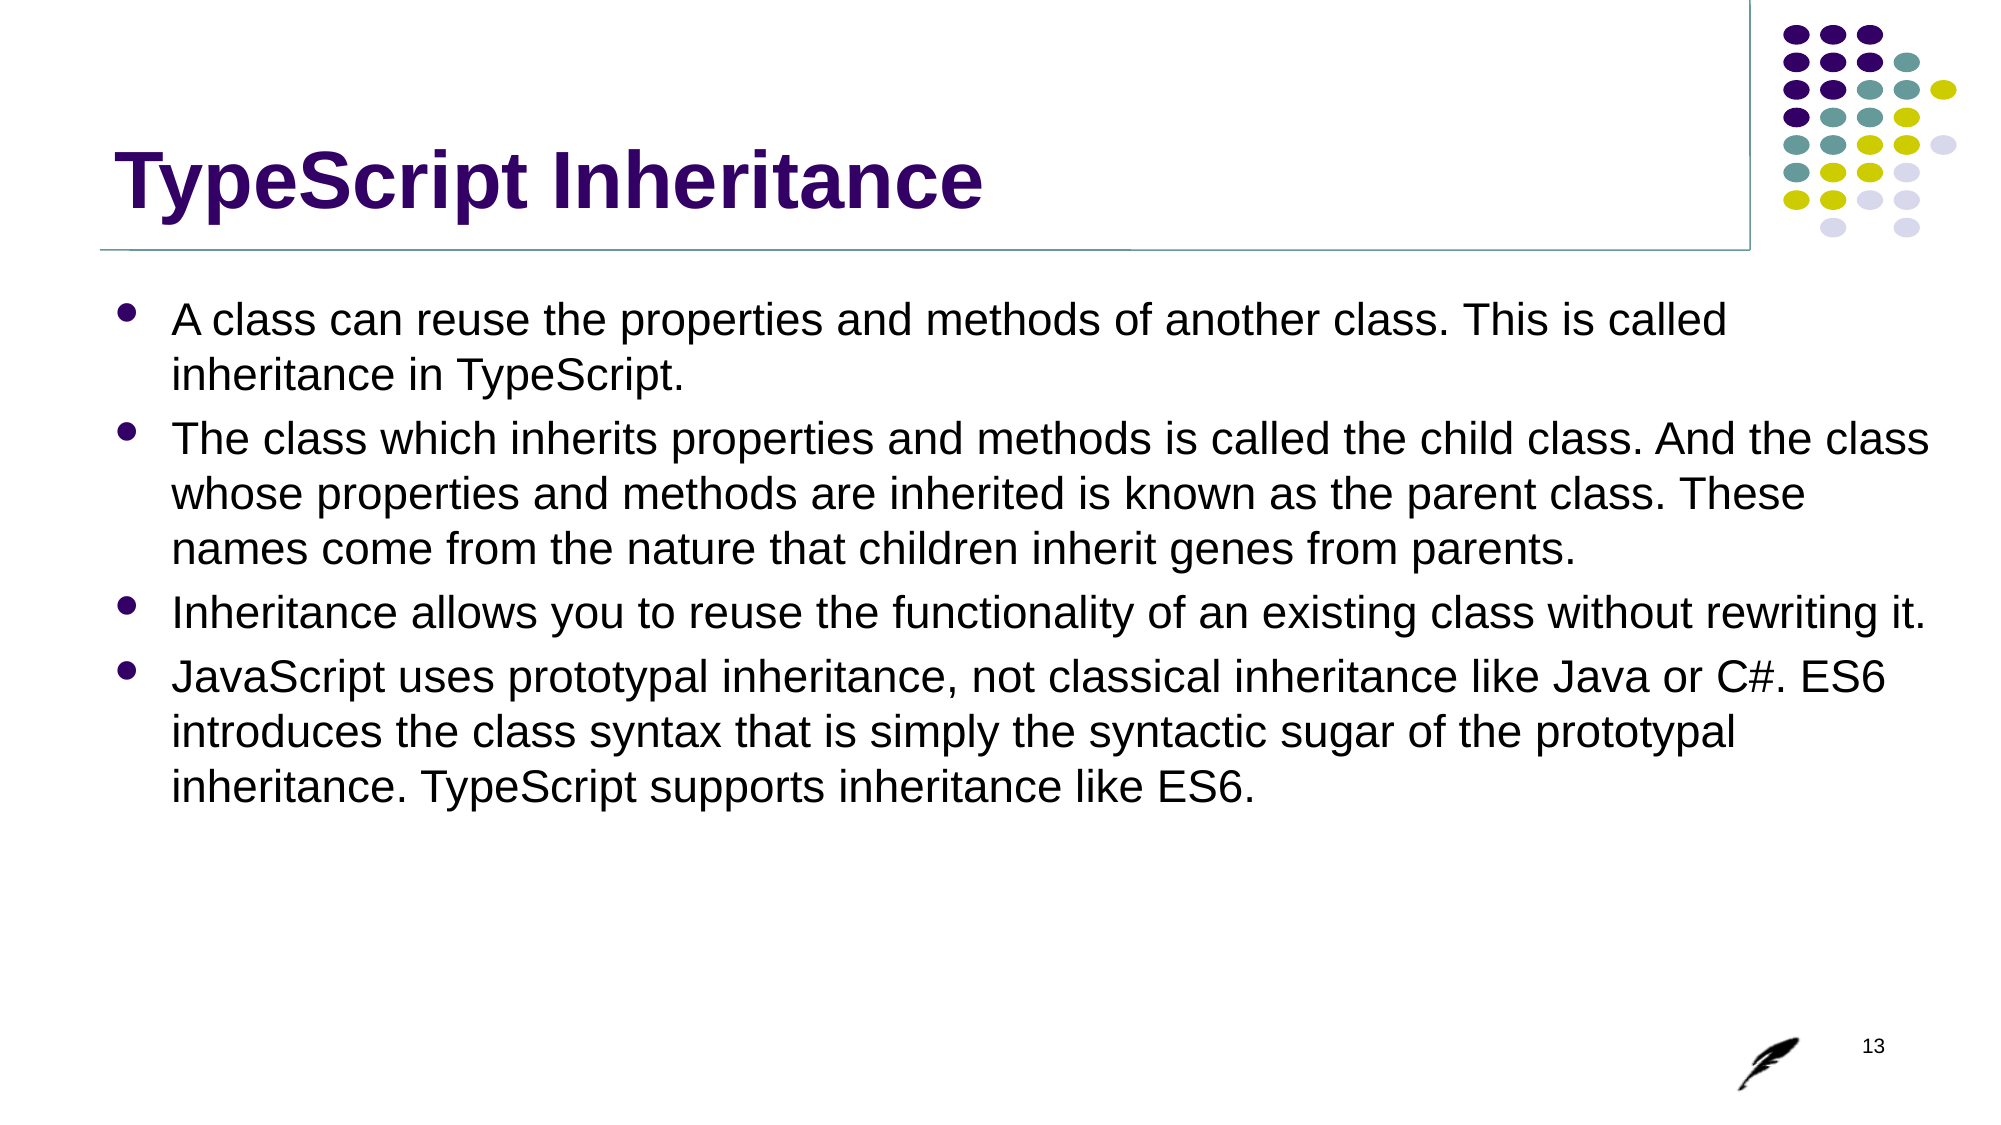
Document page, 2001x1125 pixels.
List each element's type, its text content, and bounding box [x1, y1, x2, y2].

title TypeScript Inheritance [99, 20, 1750, 233]
slide_number 13 [1433, 1025, 1900, 1100]
list A class can reuse the properties and methods of another class. This is called inheritance in TypeScript. The class which inherits properties and methods is called the child class. And the class whose properties and methods are inherited is known as the parent class. These names come from the nature that children inherit genes from parents. Inheritance allows you to reuse the functionality of an existing class without rewriting it. JavaScript uses prototypal inheritance, not classical inheritance like Java or C#. ES6 introduces the class syntax that is simply the syntactic sugar of the prototypal inheritance. TypeScript supports inheritance like ES6. [99, 282, 1955, 1006]
